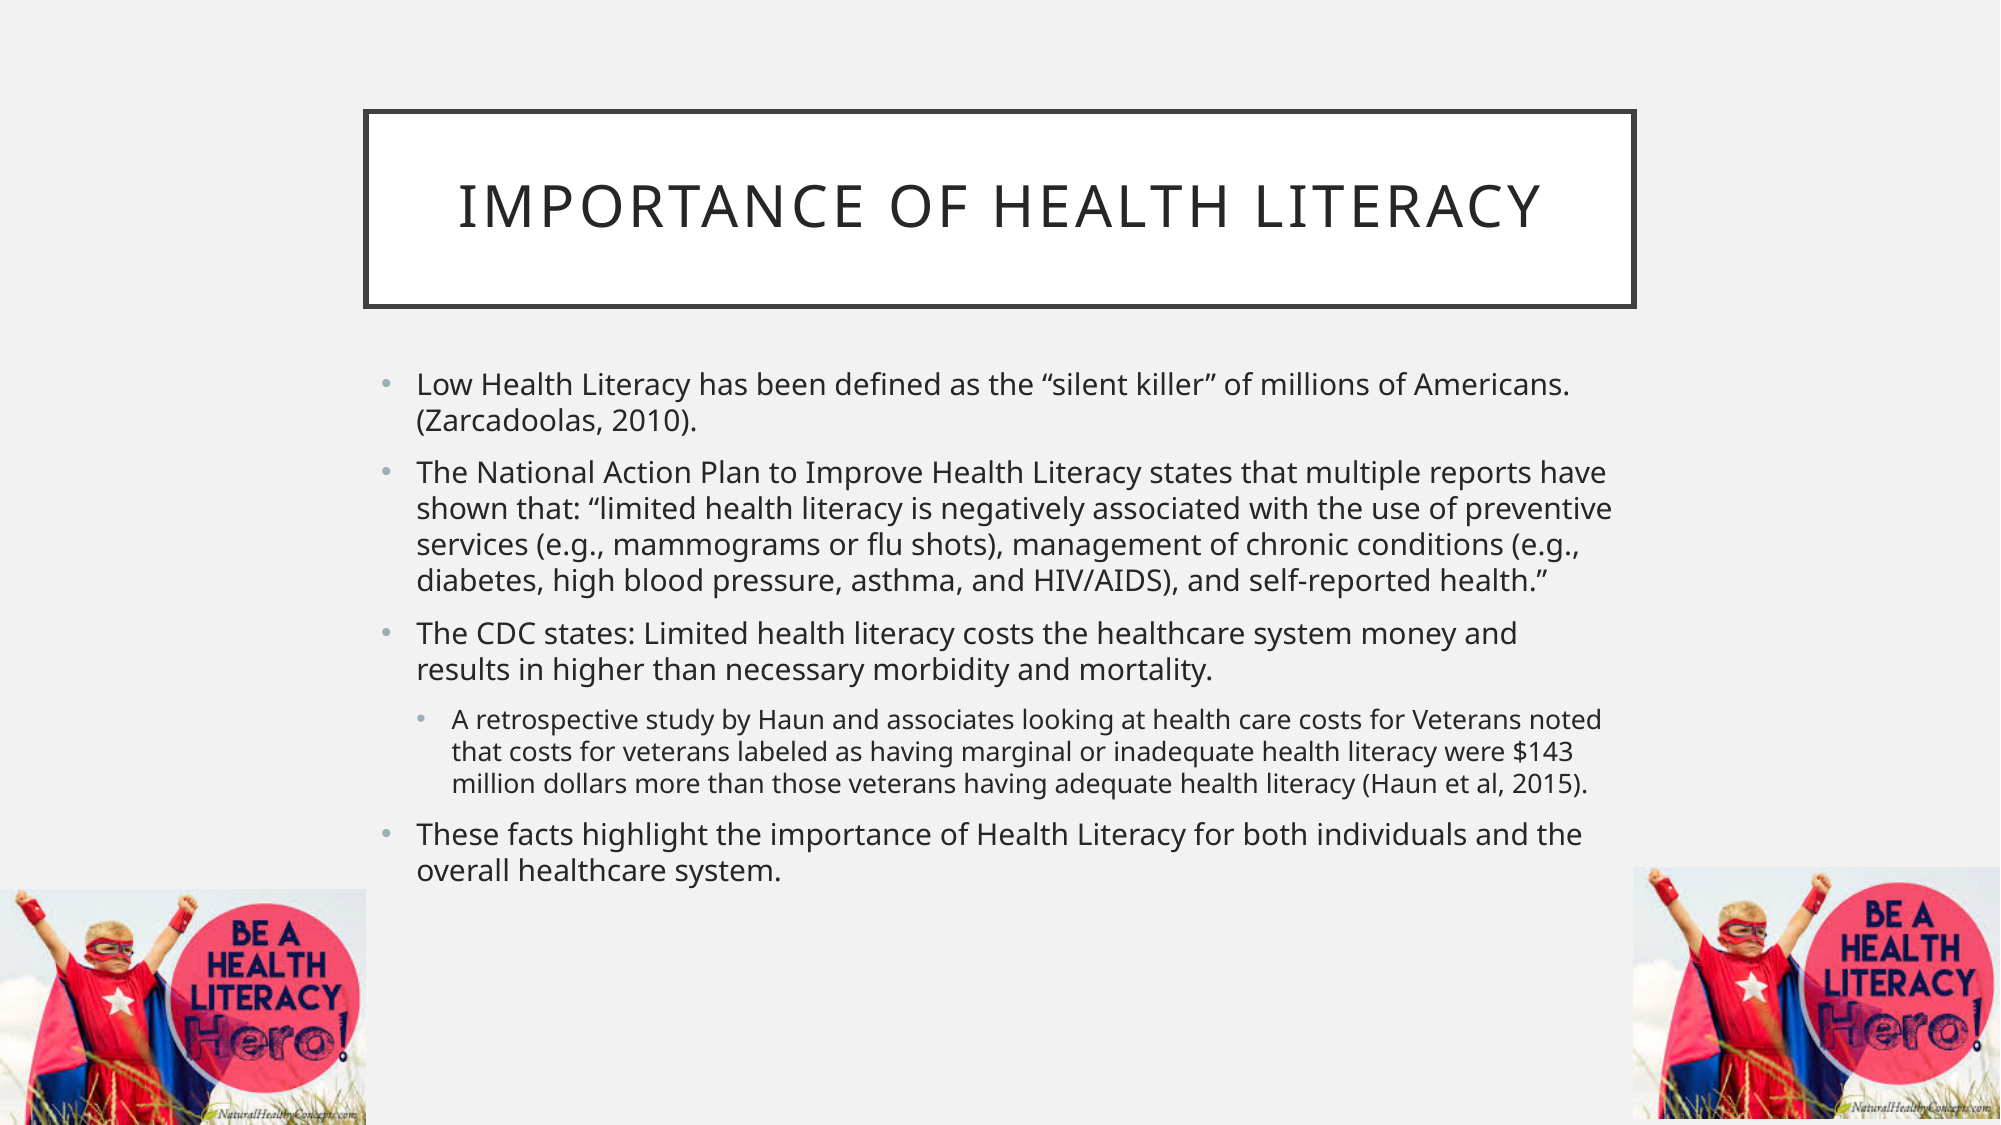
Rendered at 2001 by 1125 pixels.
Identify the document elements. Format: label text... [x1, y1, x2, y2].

title Importance of health literacy [363, 109, 1637, 309]
picture [0, 889, 366, 1125]
picture [1633, 867, 2000, 1119]
list Low Health Literacy has been defined as the “silent killer” of millions of Americans. (Zarcadoolas, 2010). The National Action Plan to Improve Health Literacy states that multiple reports have shown that: “limited health literacy is negatively associated with the use of preventive services (e.g., mammograms or flu shots), management of chronic conditions (e.g., diabetes, high blood pressure, asthma, and HIV/AIDS), and self-reported health.” The CDC states: Limited health literacy costs the healthcare system money and results in higher than necessary morbidity and mortality. A retrospective study by Haun and associates looking at health care costs for Veterans noted that costs for veterans labeled as having marginal or inadequate health literacy were $143 million dollars more than those veterans having adequate health literacy (Haun et al, 2015). These facts highlight the importance of Health Literacy for both individuals and the overall healthcare system. [366, 357, 1634, 942]
